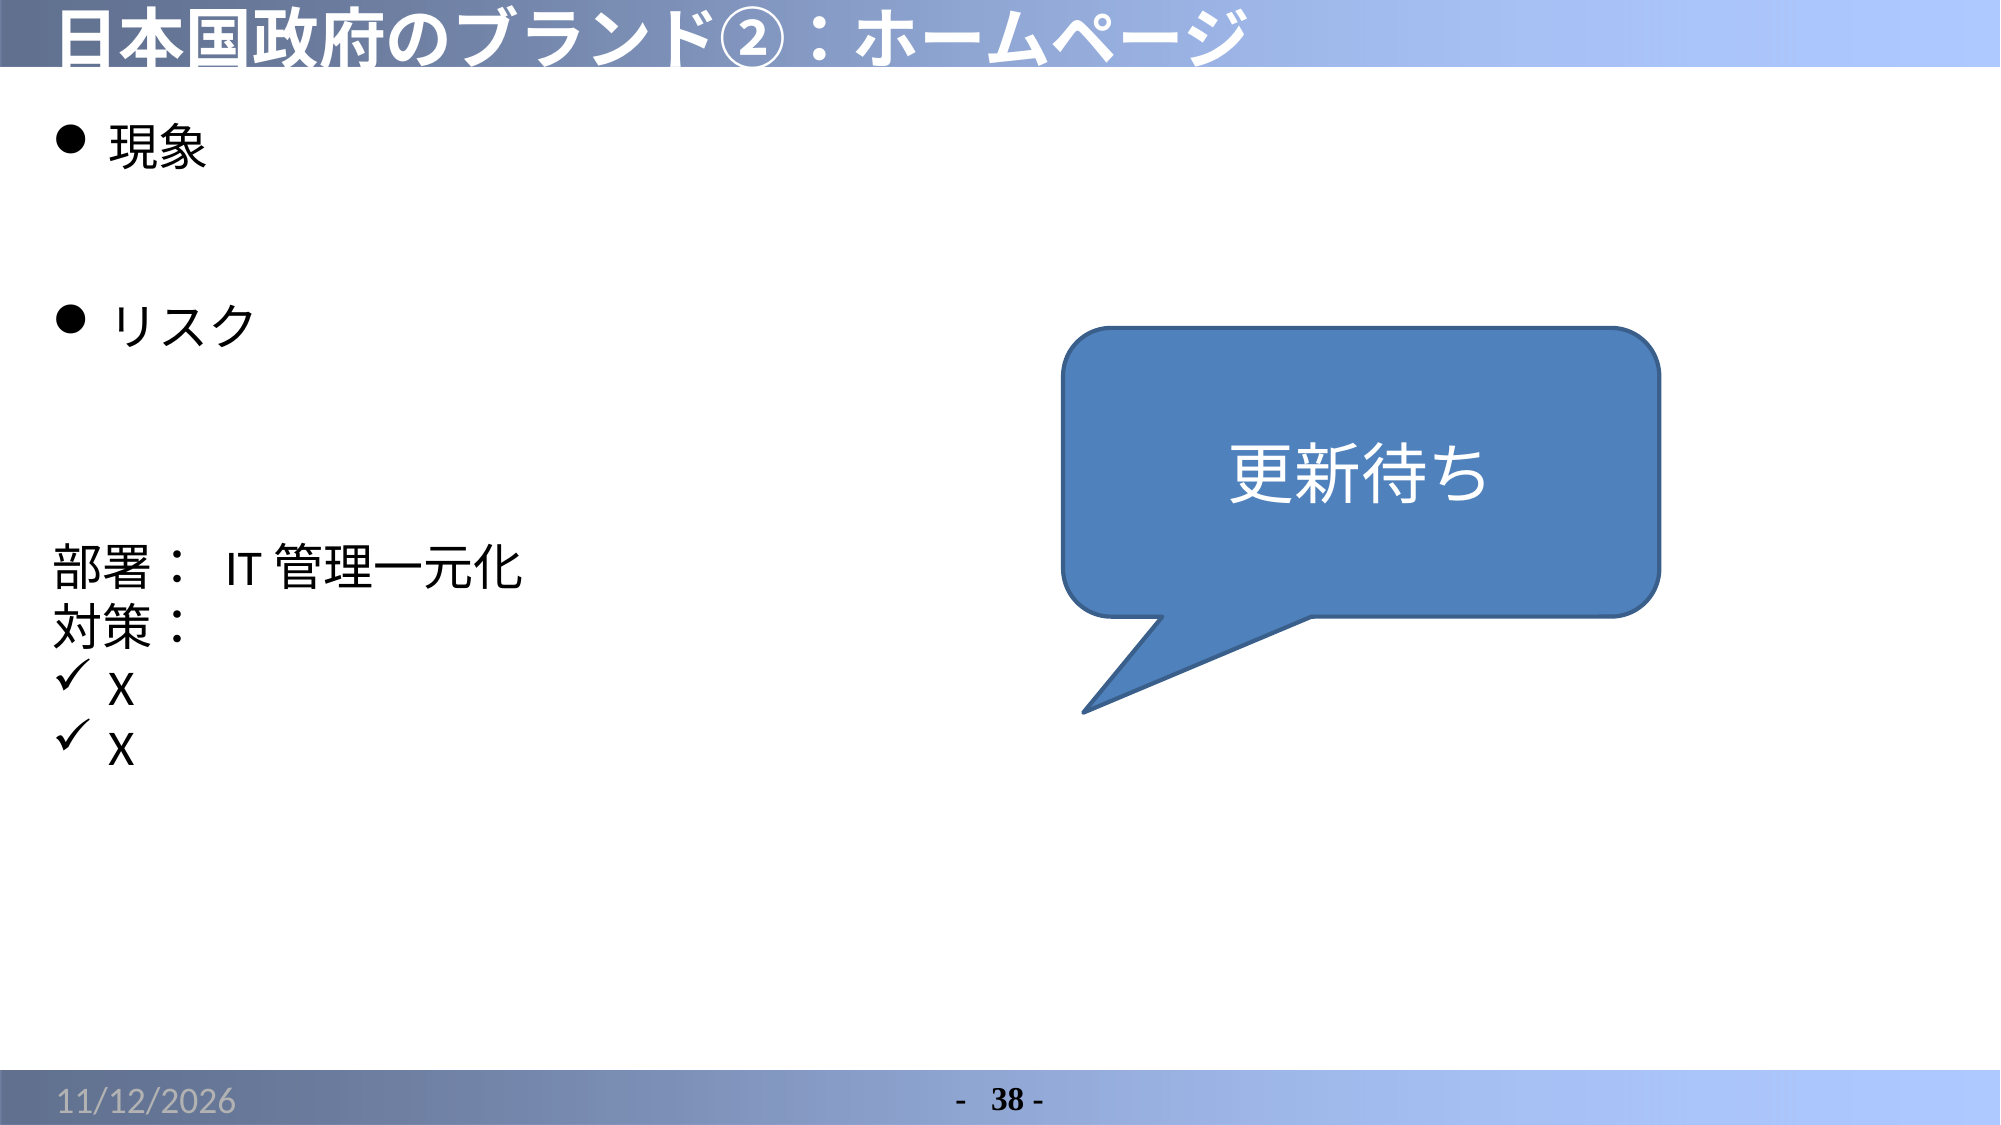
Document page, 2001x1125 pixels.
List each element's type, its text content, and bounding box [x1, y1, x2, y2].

title 日本国政府のブランド②：ホームページ [52, 0, 1946, 78]
text_box 更新待ち [1060, 325, 1662, 715]
slide_number - 38 - [934, 1078, 1063, 1117]
list 現象 リスク 部署： IT管理一元化 対策： X X [52, 115, 1946, 782]
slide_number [55, 1076, 516, 1122]
